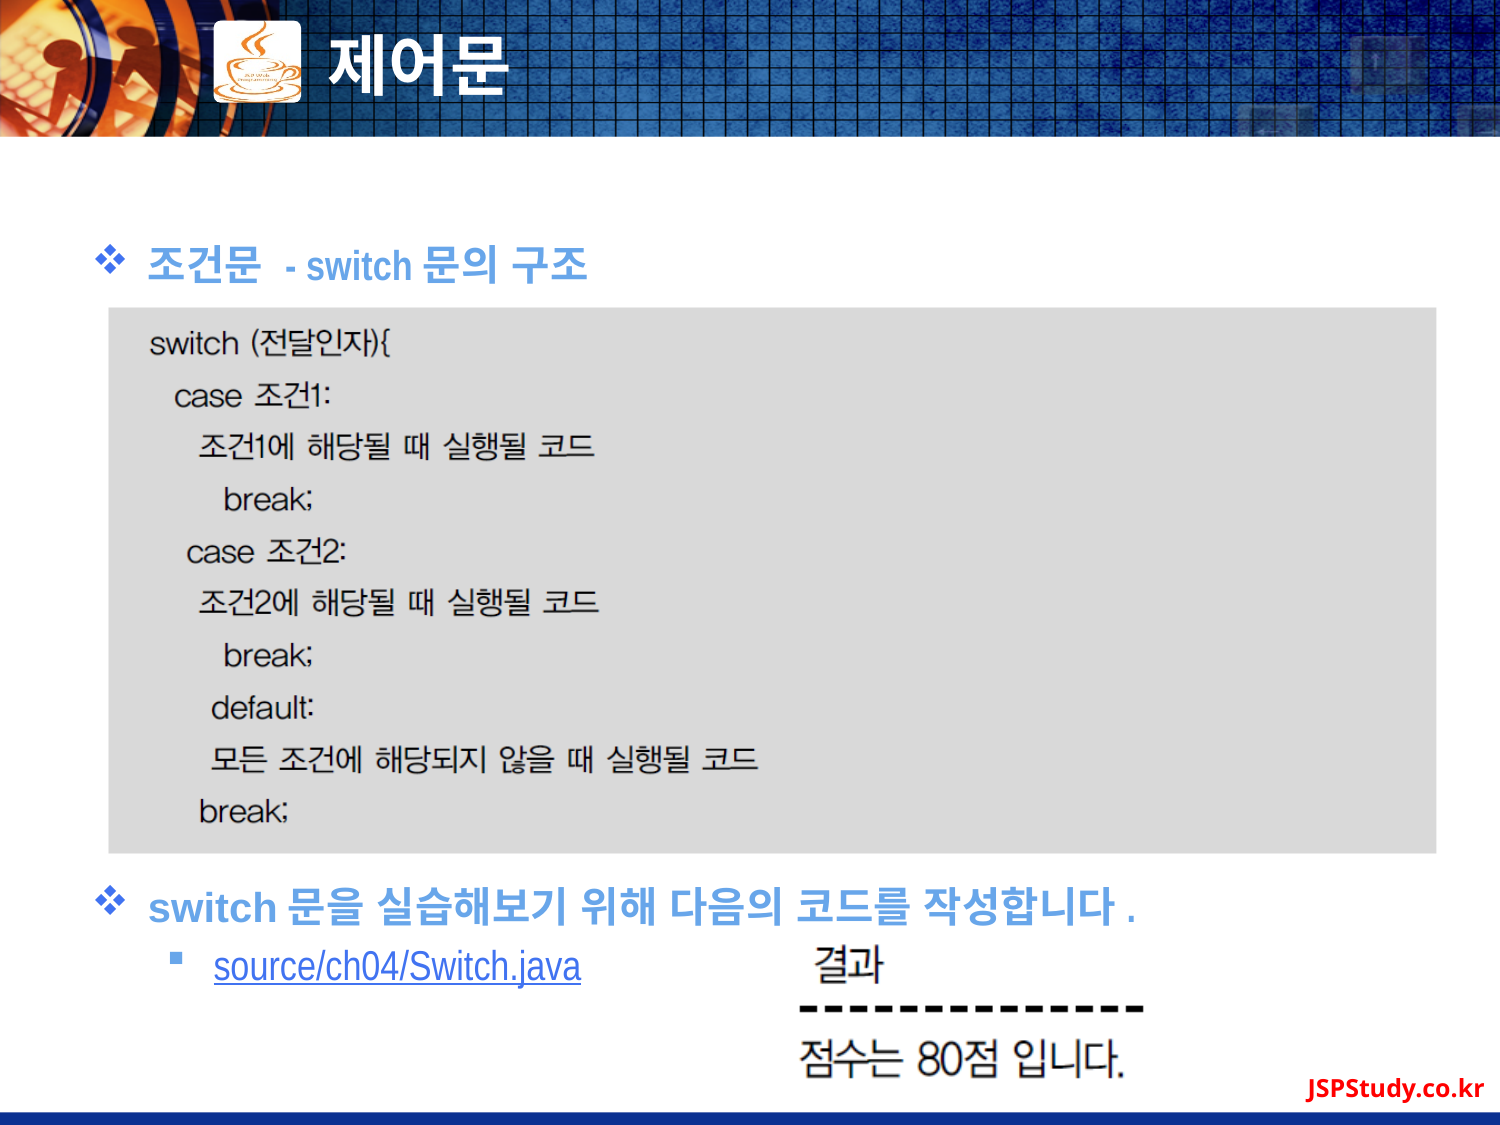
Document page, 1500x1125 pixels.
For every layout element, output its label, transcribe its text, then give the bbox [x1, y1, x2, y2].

picture [796, 940, 1145, 1091]
text_box switch문을 실습해보기 위해 다음의 코드를 작성합니다. source/ch04/Switch.java [76, 872, 1223, 1035]
picture [103, 302, 1443, 859]
footer JSPStudy.co.kr [1024, 1064, 1500, 1118]
title 제어문 [312, 17, 1388, 111]
text_box 조건문 - switch문의 구조 [76, 231, 1223, 313]
picture [0, 0, 1500, 138]
